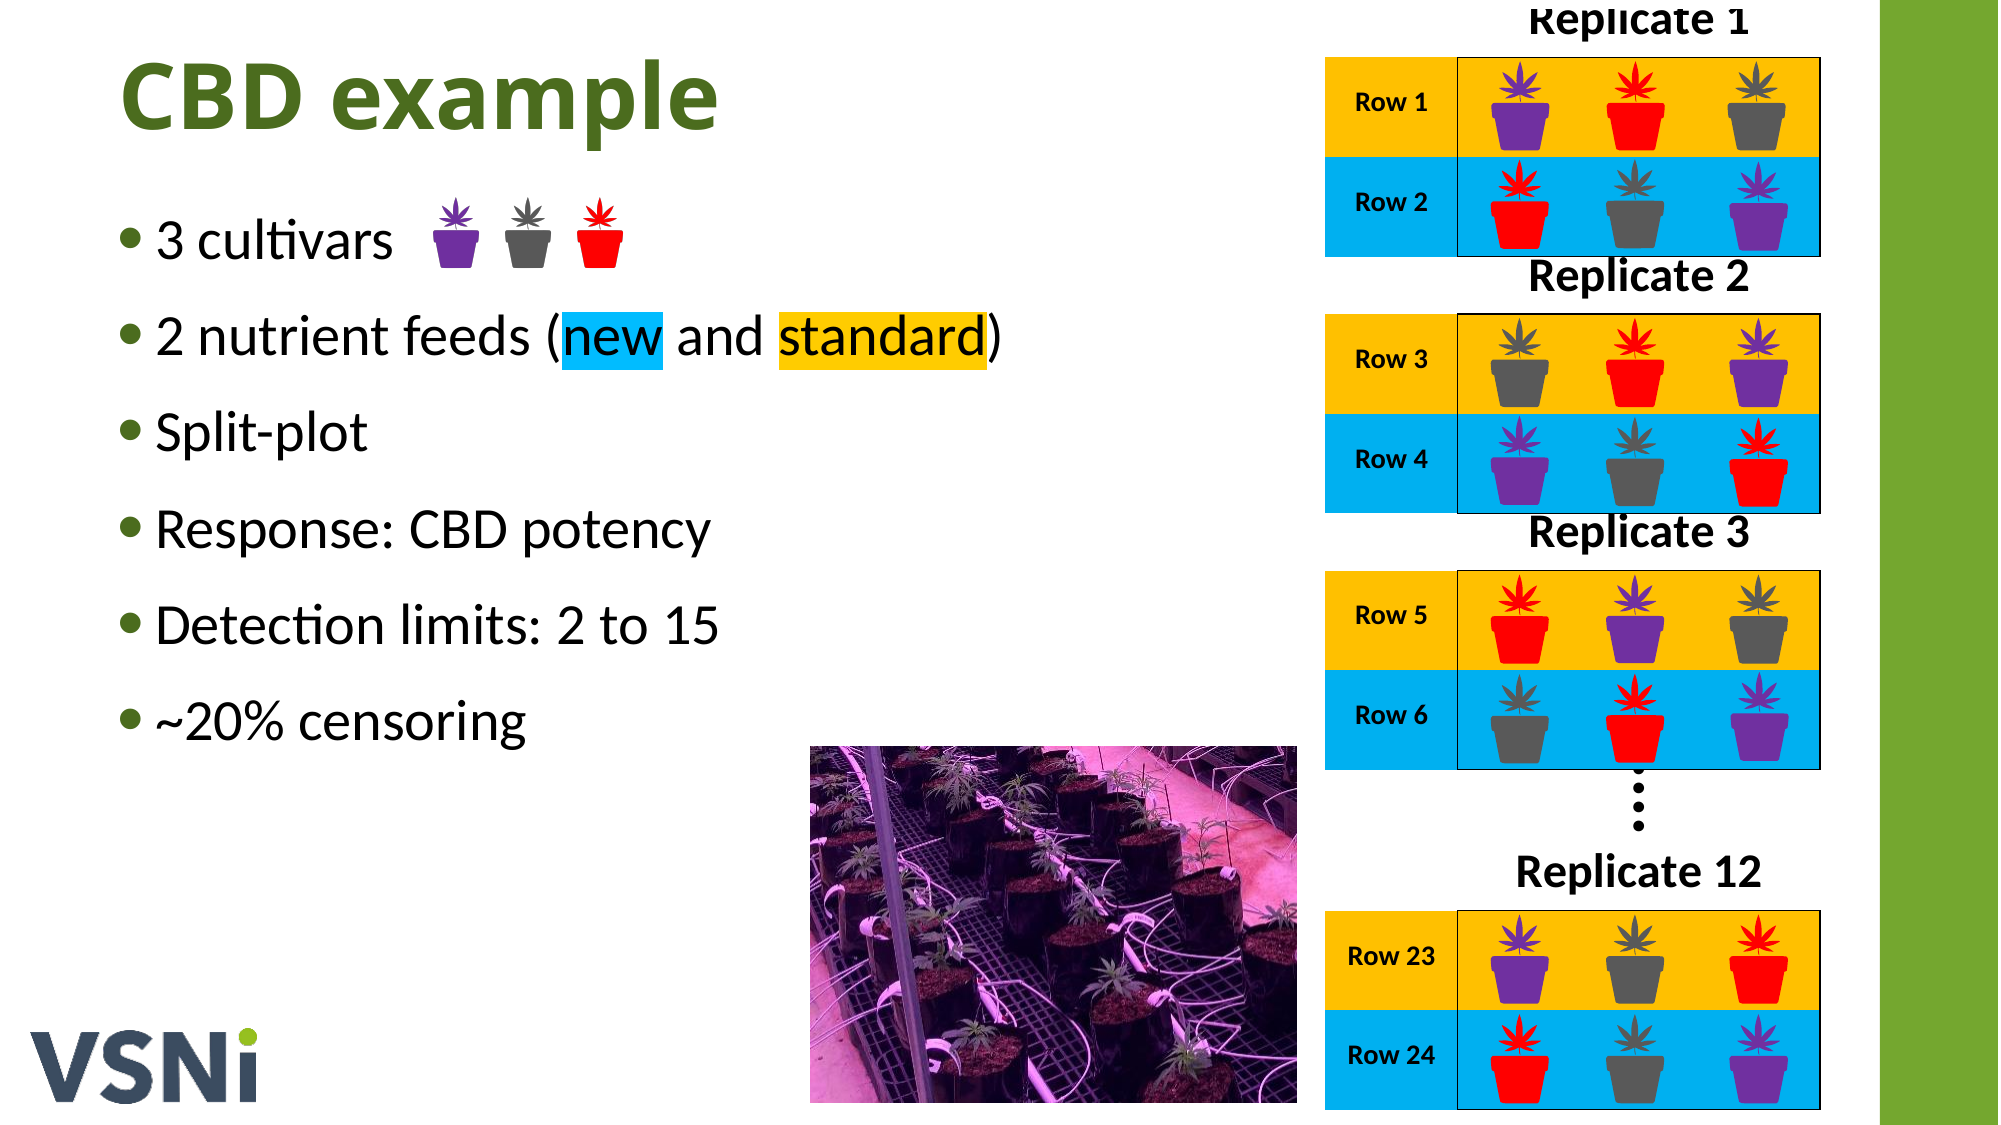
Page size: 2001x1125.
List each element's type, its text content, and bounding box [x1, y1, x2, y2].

list 3 cultivars 2 nutrient feeds (new and standard) Split-plot Response: CBD potency Detection limits: 2 to 15 ~20% censoring [102, 201, 1307, 1125]
picture [810, 746, 1297, 1103]
title CBD example [103, 22, 1307, 177]
picture [1307, 9, 1829, 1125]
picture [30, 1028, 102, 1104]
picture [418, 194, 638, 271]
